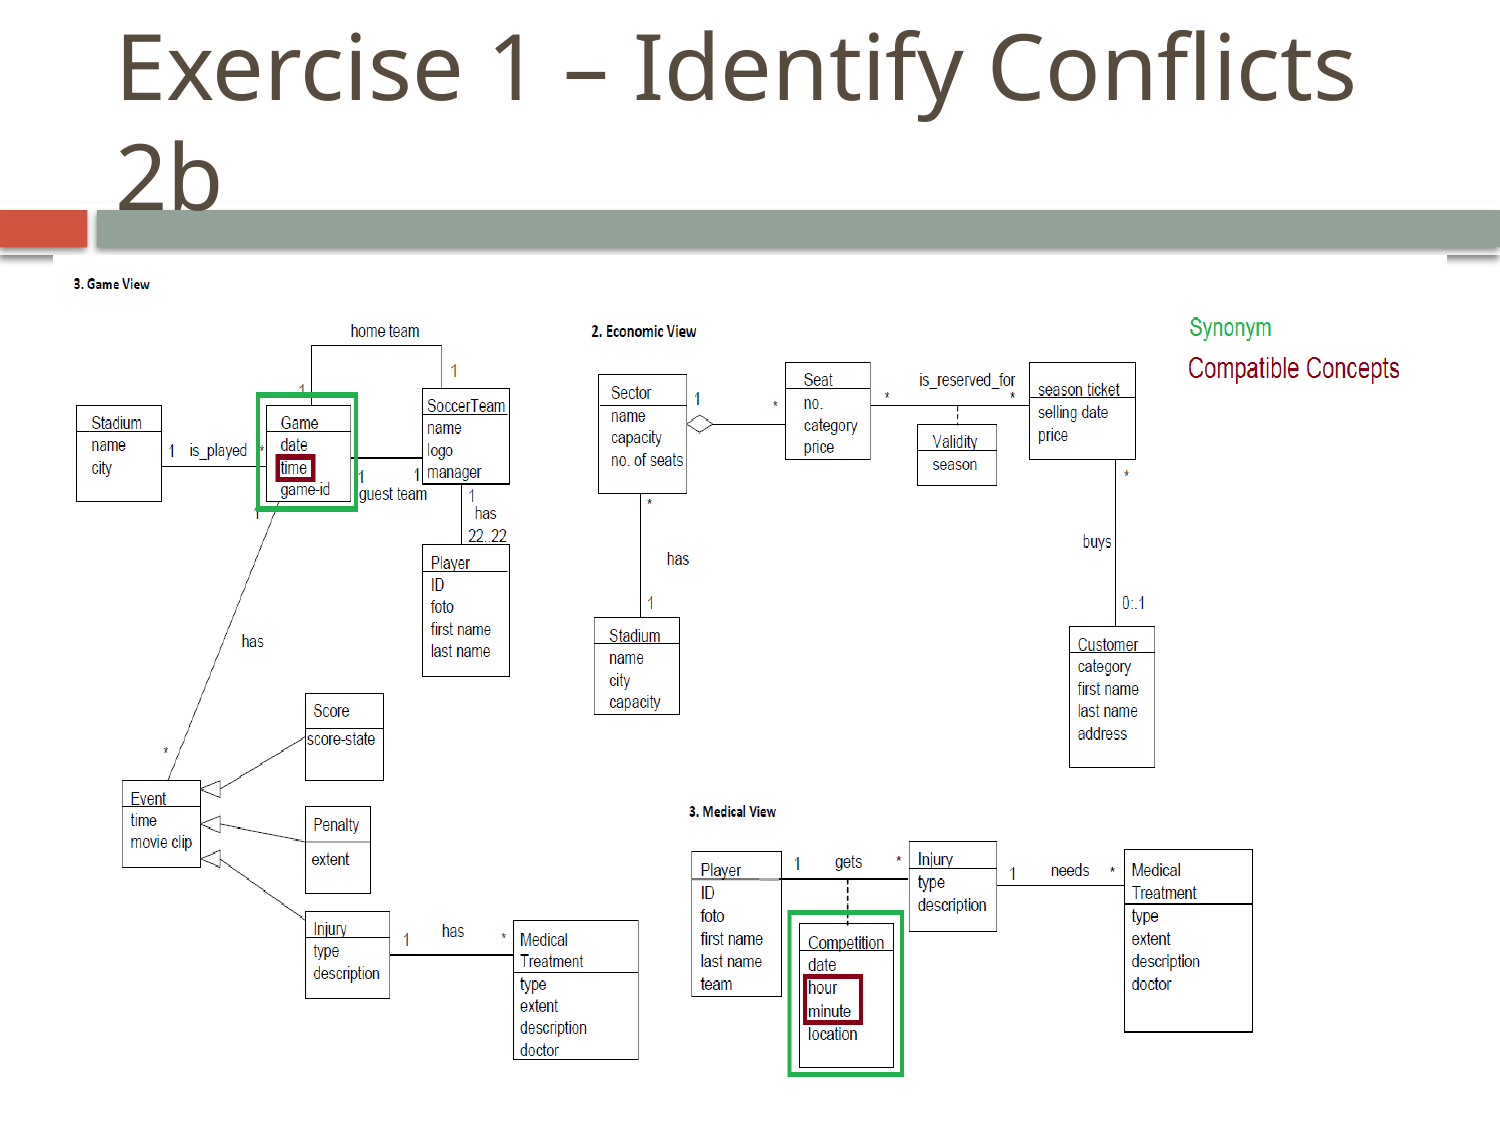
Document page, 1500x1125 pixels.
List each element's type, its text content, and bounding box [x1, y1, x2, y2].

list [52, 254, 1448, 1083]
title Exercise 1 – Identify Conflicts 2b [100, 37, 1438, 200]
